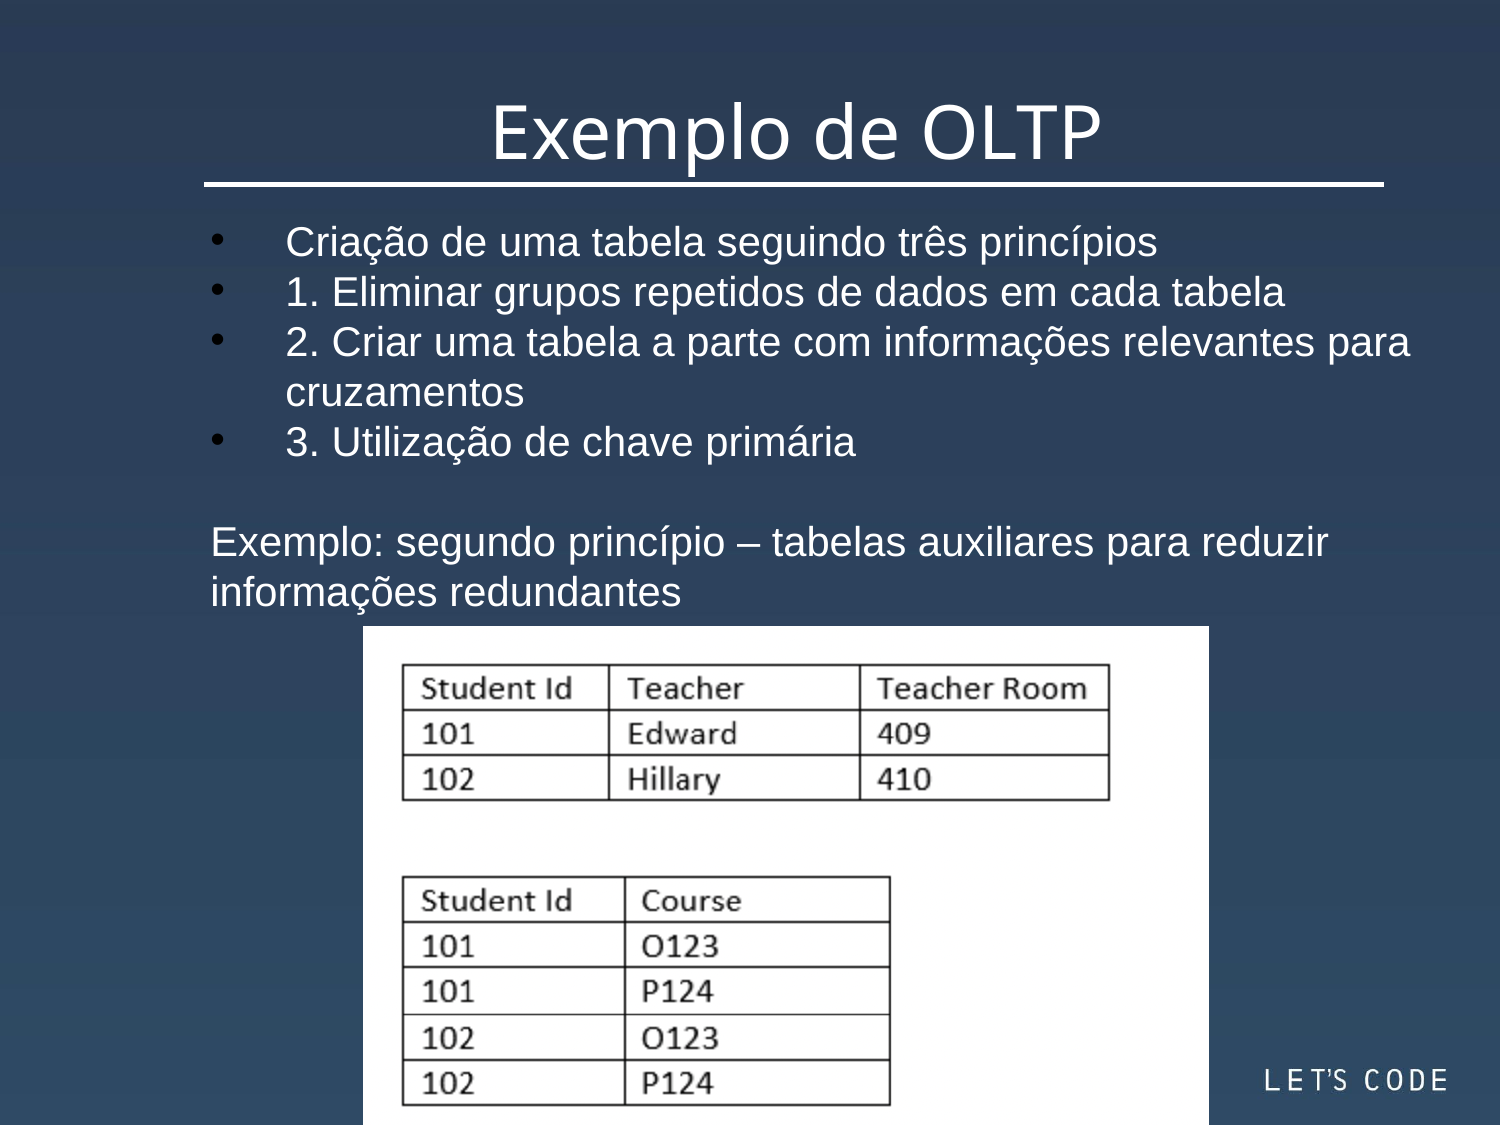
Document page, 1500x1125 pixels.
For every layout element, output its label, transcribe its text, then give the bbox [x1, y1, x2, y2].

text_box Criação de uma tabela seguindo três princípios 1. Eliminar grupos repetidos de dados em cada tabela 2. Criar uma tabela a parte com informações relevantes para cruzamentos 3. Utilização de chave primária Exemplo: segundo princípio – tabelas auxiliares para reduzir informações redundantes [195, 157, 1431, 623]
picture [0, 0, 1500, 1125]
text_box Exemplo de OLTP [195, 69, 1399, 157]
